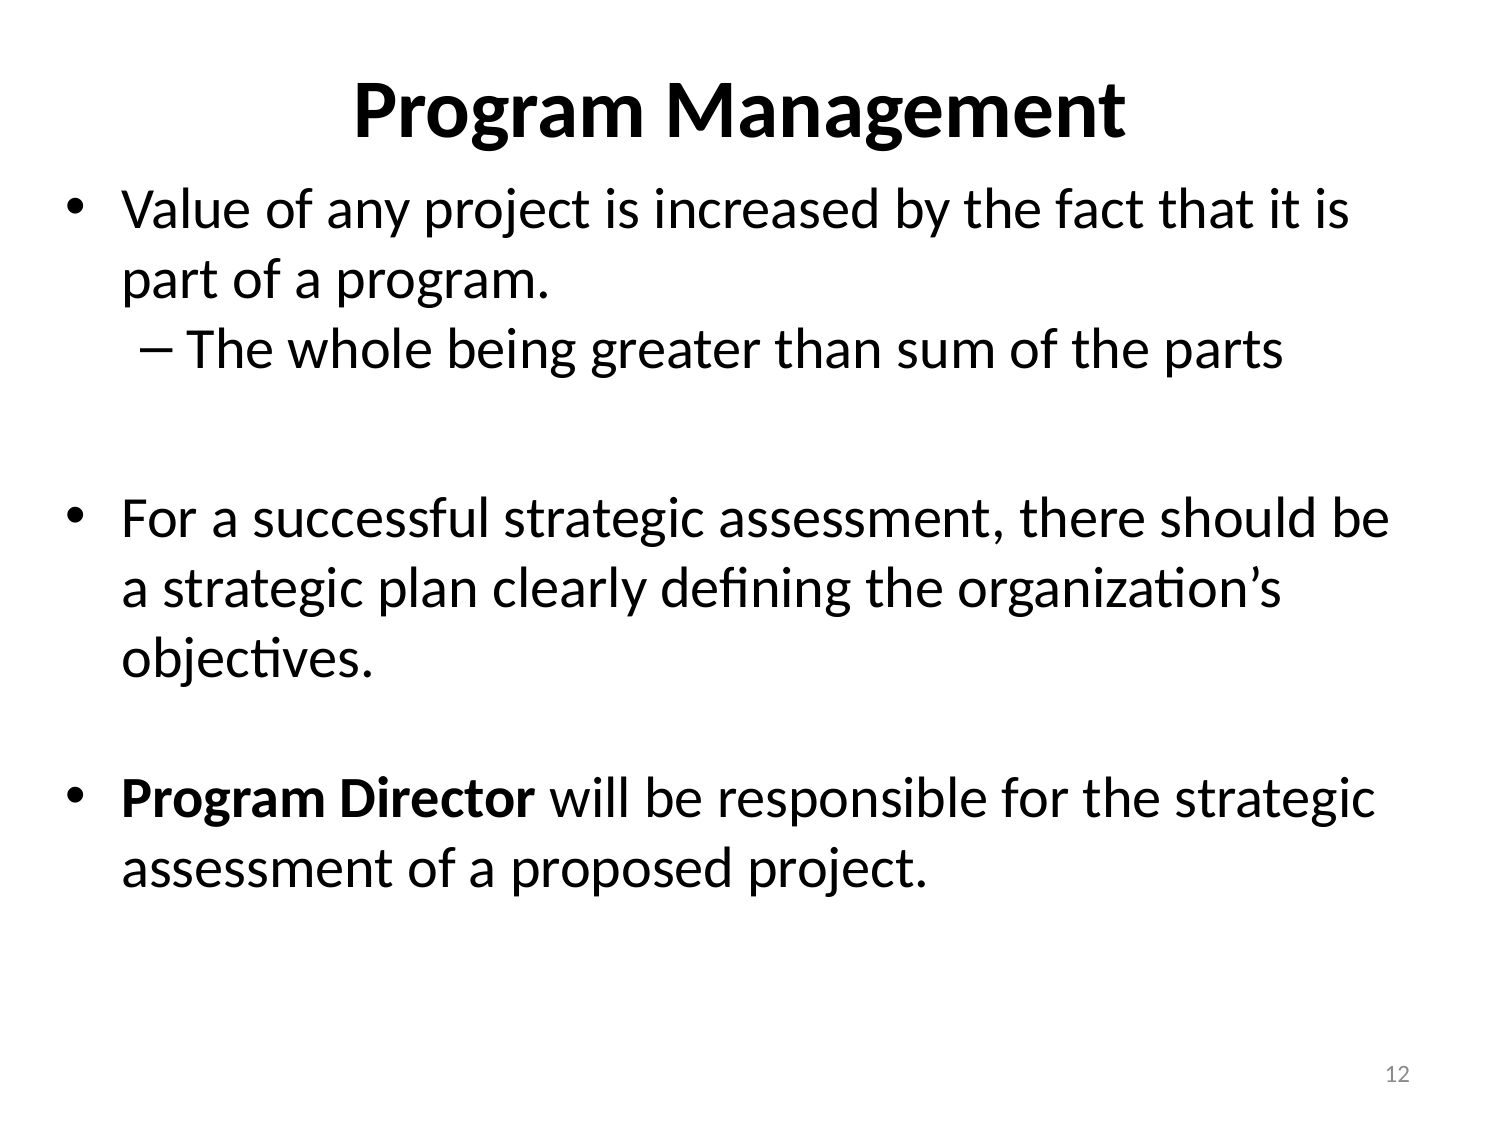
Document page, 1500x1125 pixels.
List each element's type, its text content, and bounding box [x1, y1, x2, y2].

list Value of any project is increased by the fact that it is part of a program. The whole being greater than sum of the parts For a successful strategic assessment, there should be a strategic plan clearly defining the organization’s objectives. Program Director will be responsible for the strategic assessment of a proposed project. [50, 162, 1413, 988]
title Program Management [75, 45, 1425, 163]
slide_number 12 [1074, 1042, 1425, 1103]
